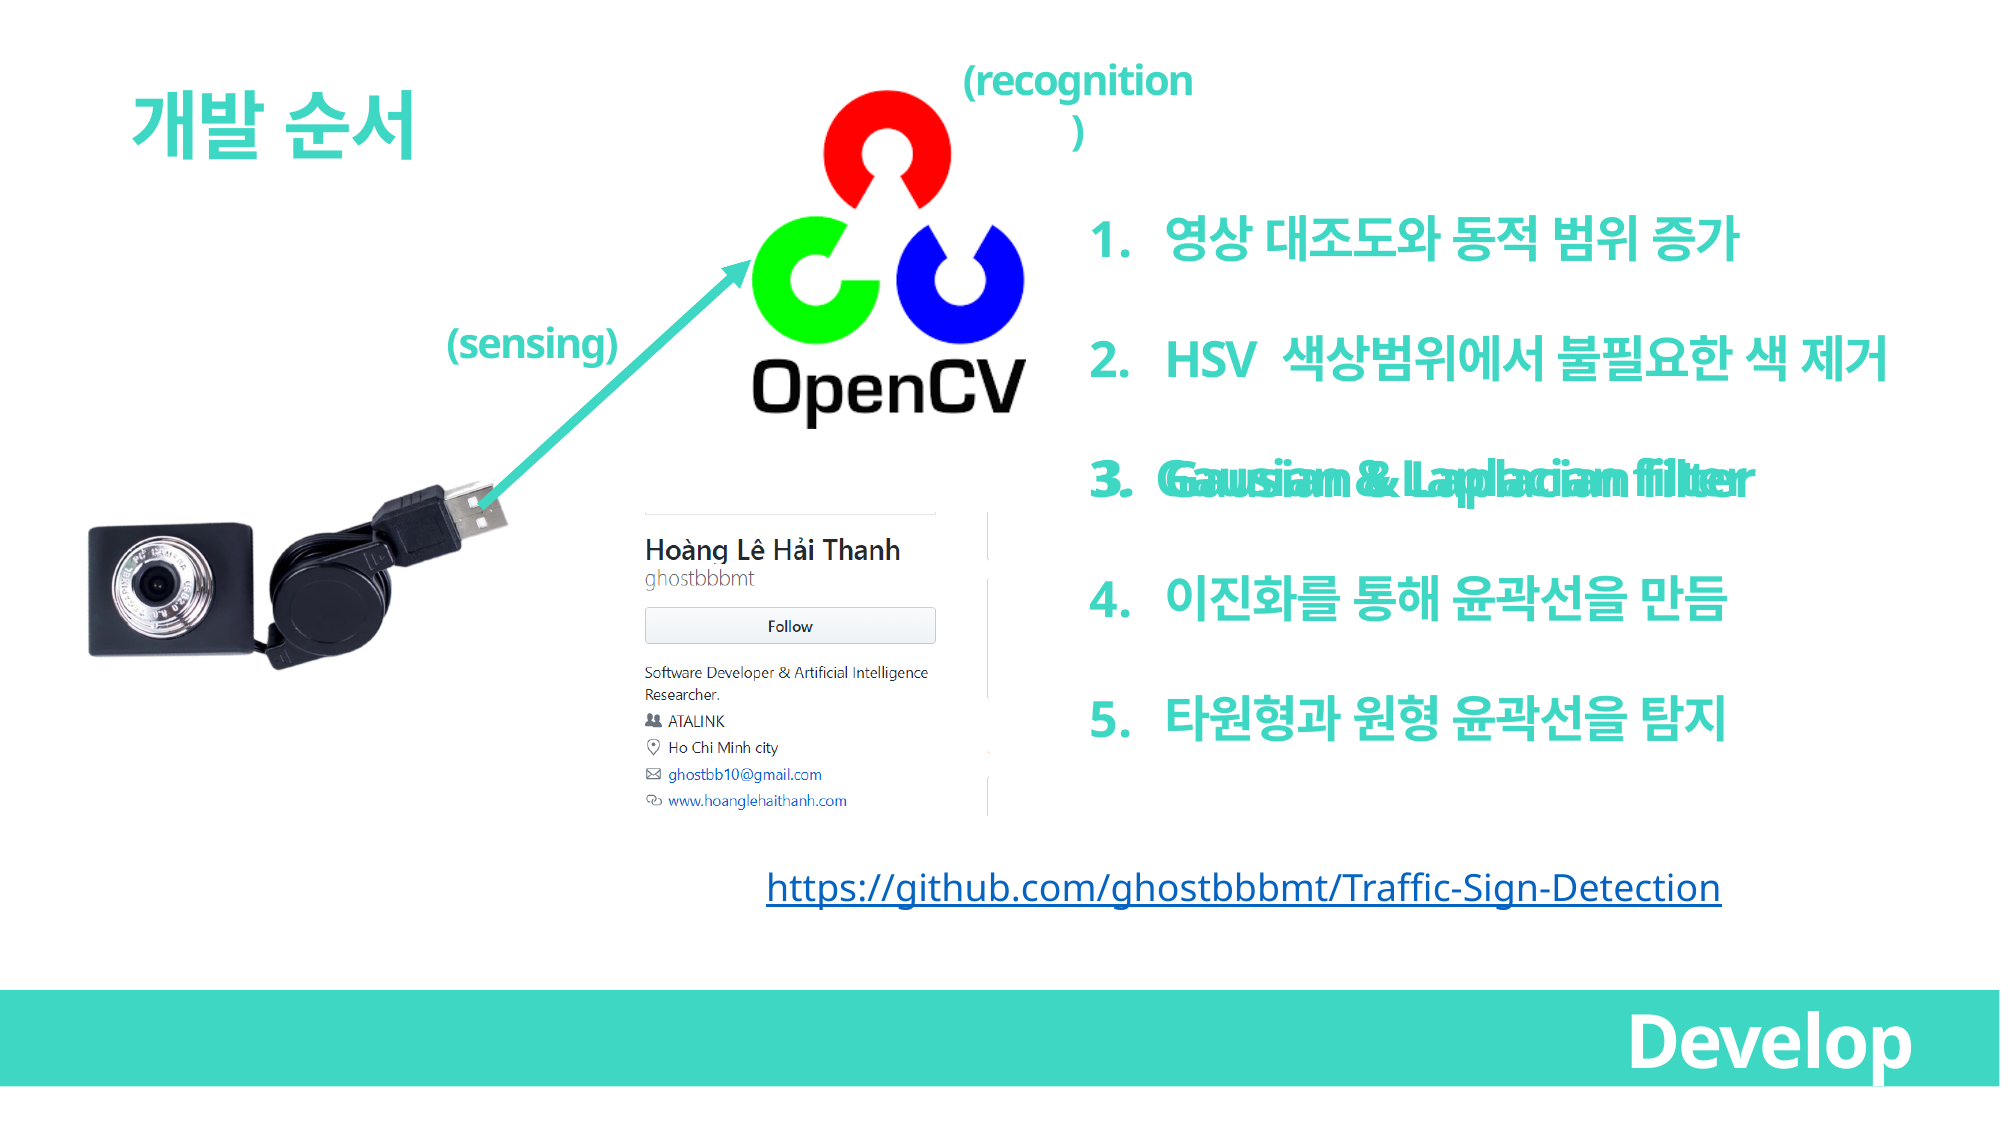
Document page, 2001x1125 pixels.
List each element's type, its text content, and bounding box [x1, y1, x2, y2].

picture [751, 90, 1026, 429]
picture [70, 420, 511, 716]
text_box 3. Gausian & Laplacian filter [1079, 441, 1915, 573]
text_box [0, 989, 1547, 1087]
text_box https://github.com/ghostbbbmt/Traffic-Sign-Detection [751, 856, 1771, 923]
text_box (recognition) [940, 79, 1216, 128]
text_box 영상 대조도와 동적 범위 증가 HSV 색상범위에서 불필요한 색 제거 Gausian & Laplacian filter 이진화를 통해 윤곽선을 만듬 타원형과 원형 윤곽선을 탐지 [1074, 192, 1997, 822]
text_box [1993, 989, 2000, 1087]
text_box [480, 259, 752, 507]
text_box Develop [1547, 979, 1993, 1098]
picture [600, 512, 989, 816]
text_box (sensing) [430, 316, 480, 368]
text_box 개발 순서 [69, 64, 481, 182]
